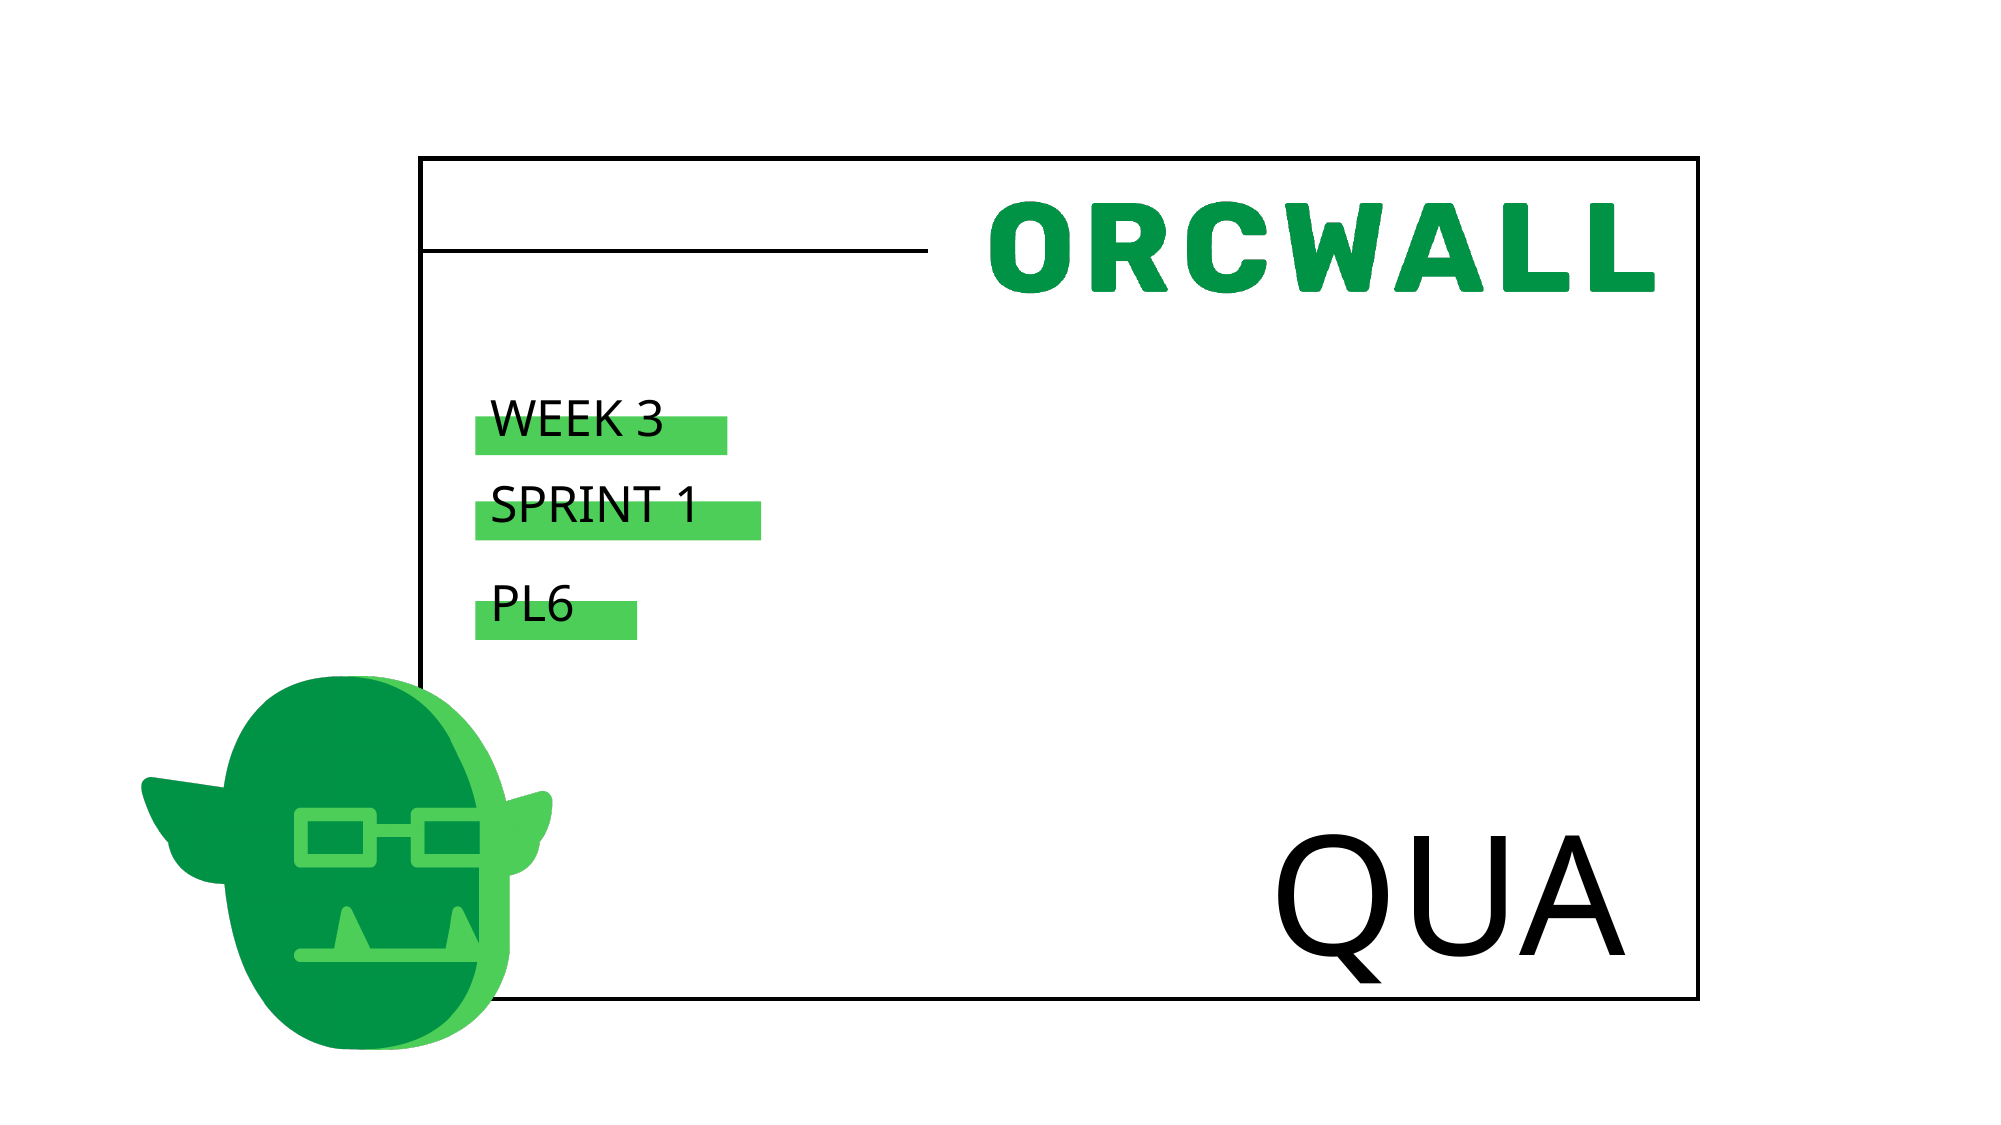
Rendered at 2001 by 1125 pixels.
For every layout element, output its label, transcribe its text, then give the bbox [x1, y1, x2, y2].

text_box PL6 [475, 564, 674, 640]
picture [141, 676, 638, 1050]
text_box [419, 157, 1699, 1000]
picture [978, 158, 1655, 324]
text_box QUA [1254, 781, 1672, 997]
text_box [474, 415, 728, 456]
text_box SPRINT 1 [475, 464, 807, 540]
text_box WEEK 3 [475, 379, 695, 455]
